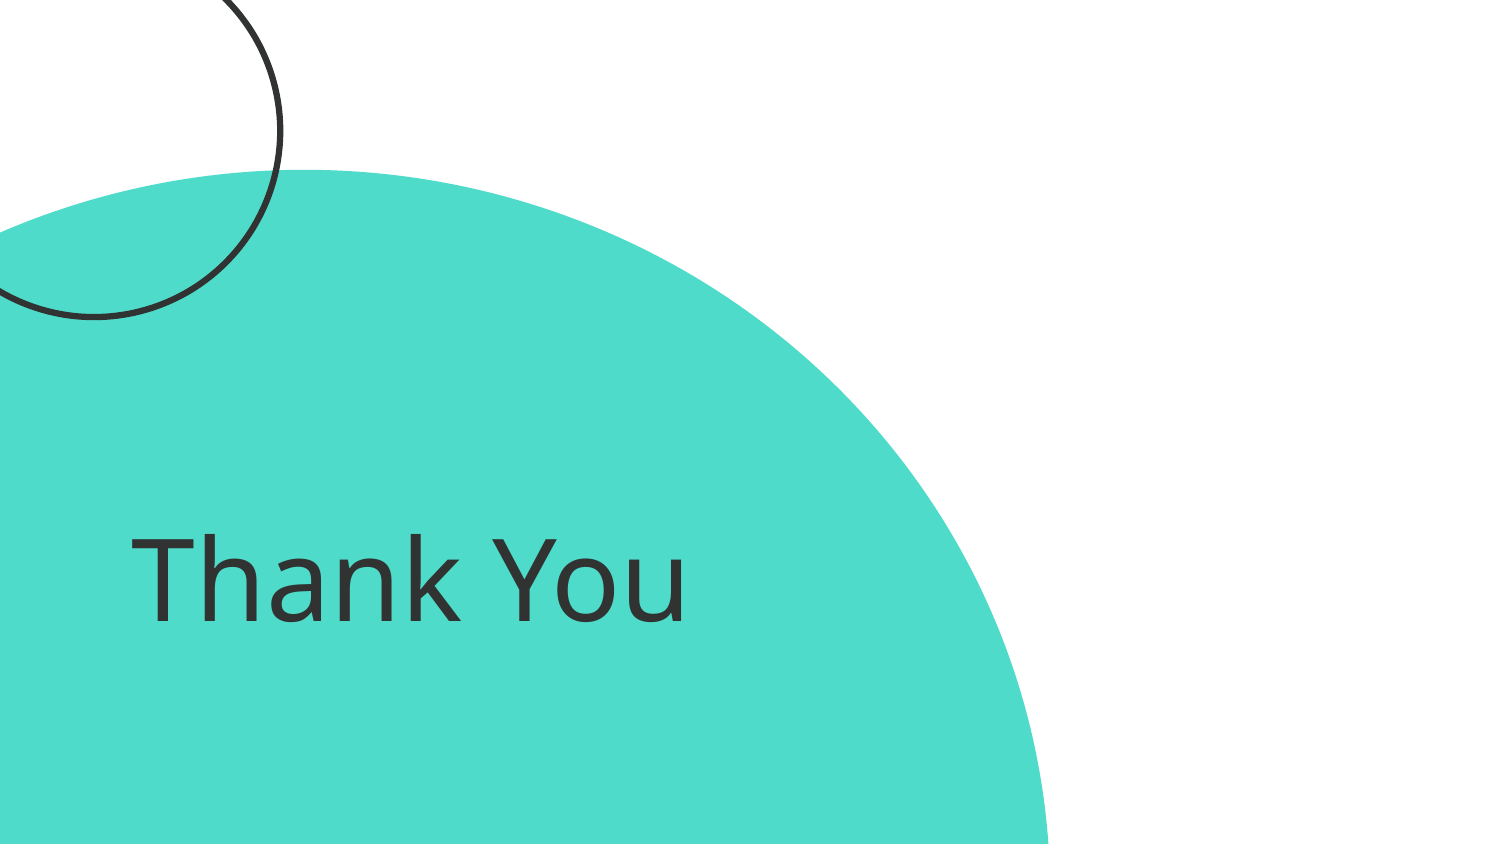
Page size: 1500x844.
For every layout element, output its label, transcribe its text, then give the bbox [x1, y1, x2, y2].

title Thank You [116, 491, 839, 658]
